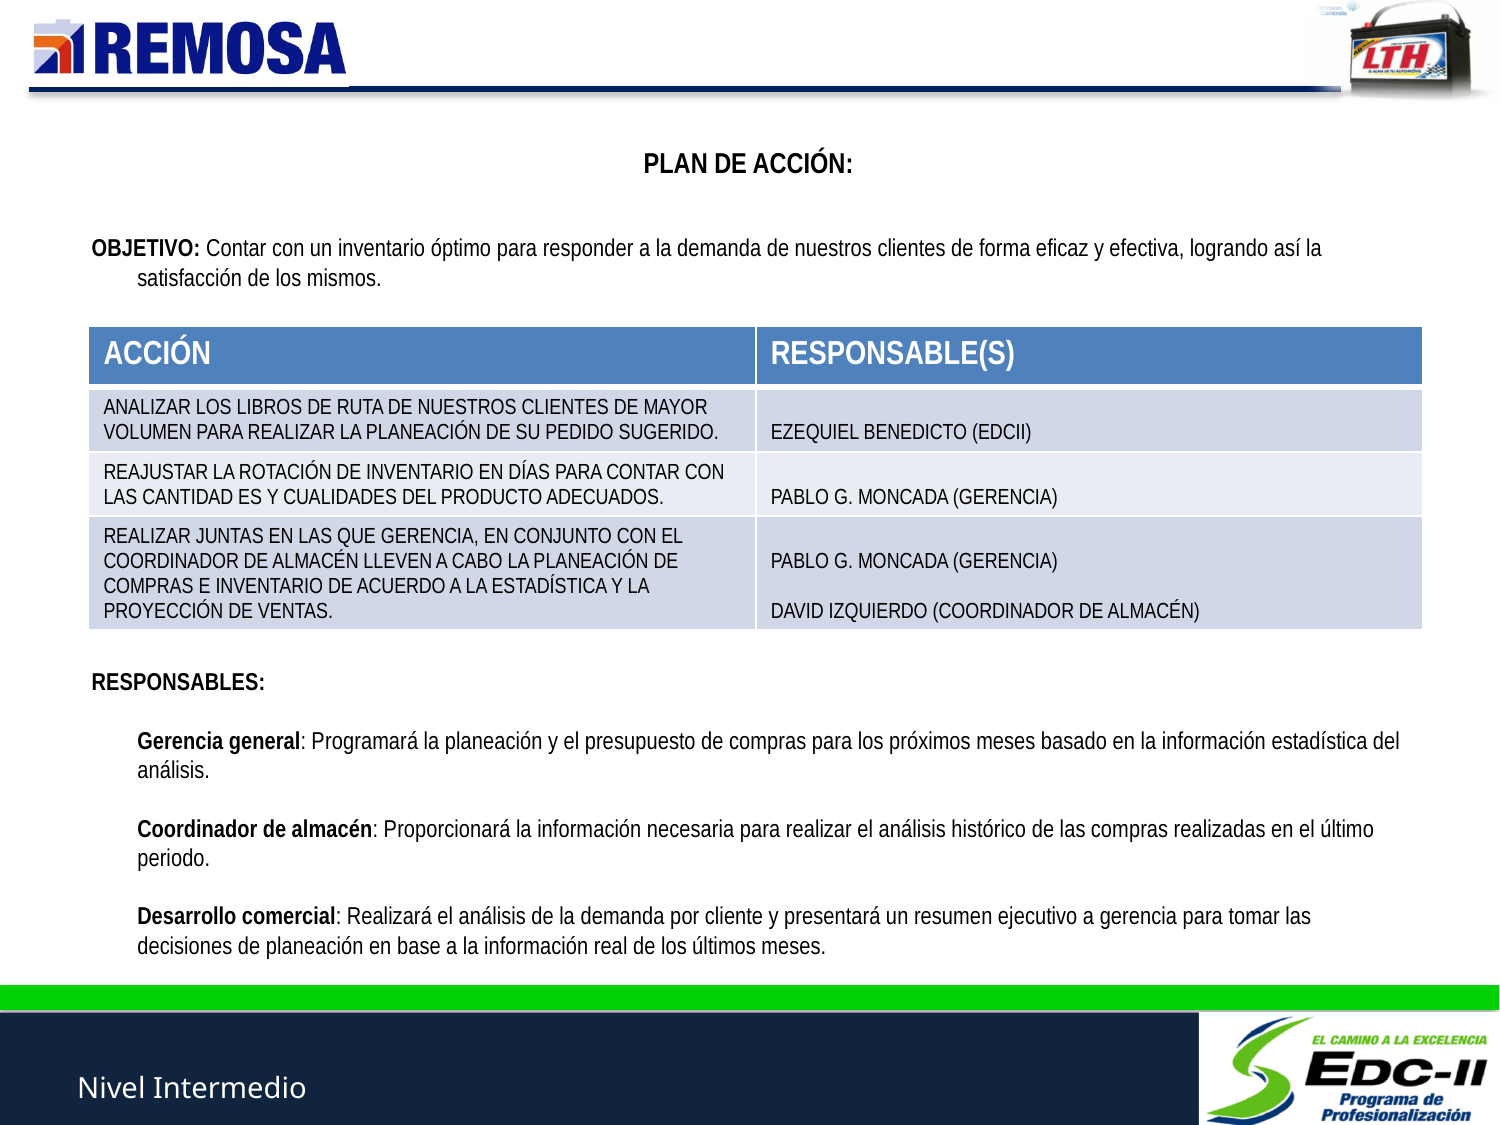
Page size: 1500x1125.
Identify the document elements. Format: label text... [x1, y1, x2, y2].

table_cell ANALIZAR LOS LIBROS DE RUTA DE NUESTROS CLIENTES DE MAYOR VOLUMEN PARA REALIZAR LA PLANEACIÓN DE SU PEDIDO SUGERIDO. [89, 390, 755, 451]
picture [29, 7, 349, 87]
table_header ACCIÓN [89, 327, 755, 384]
table_cell REAJUSTAR LA ROTACIÓN DE INVENTARIO EN DÍAS PARA CONTAR CON LAS CANTIDAD ES Y CUALIDADES DEL PRODUCTO ADECUADOS. [89, 453, 755, 515]
table_cell PABLO G. MONCADA (GERENCIA) [757, 453, 1422, 515]
table_header RESPONSABLE(S) [757, 327, 1422, 384]
picture [1198, 1012, 1500, 1125]
list PLAN DE ACCIÓN: OBJETIVO: Contar con un inventario óptimo para responder a la demanda de nuestros clientes de forma eficaz y efectiva, logrando así la satisfacción de los mismos. RESPONSABLES: Gerencia general: Programará la planeación y el presupuesto de compras para los próximos meses basado en la información estadística del análisis. Coordinador de almacén: Proporcionará la información necesaria para realizar el análisis histórico de las compras realizadas en el último periodo. Desarrollo comercial: Realizará el análisis de la demanda por cliente y presentará un resumen ejecutivo a gerencia para tomar las decisiones de planeación en base a la información real de los últimos meses. [76, 137, 1427, 976]
picture [1335, 23, 1479, 78]
table_cell EZEQUIEL BENEDICTO (EDCII) [757, 390, 1422, 451]
table_cell REALIZAR JUNTAS EN LAS QUE GERENCIA, EN CONJUNTO CON EL COORDINADOR DE ALMACÉN LLEVEN A CABO LA PLANEACIÓN DE COMPRAS E INVENTARIO DE ACUERDO A LA ESTADÍSTICA Y LA PROYECCIÓN DE VENTAS. [89, 517, 755, 629]
table_cell PABLO G. MONCADA (GERENCIA) DAVID IZQUIERDO (COORDINADOR DE ALMACÉN) [757, 517, 1422, 629]
